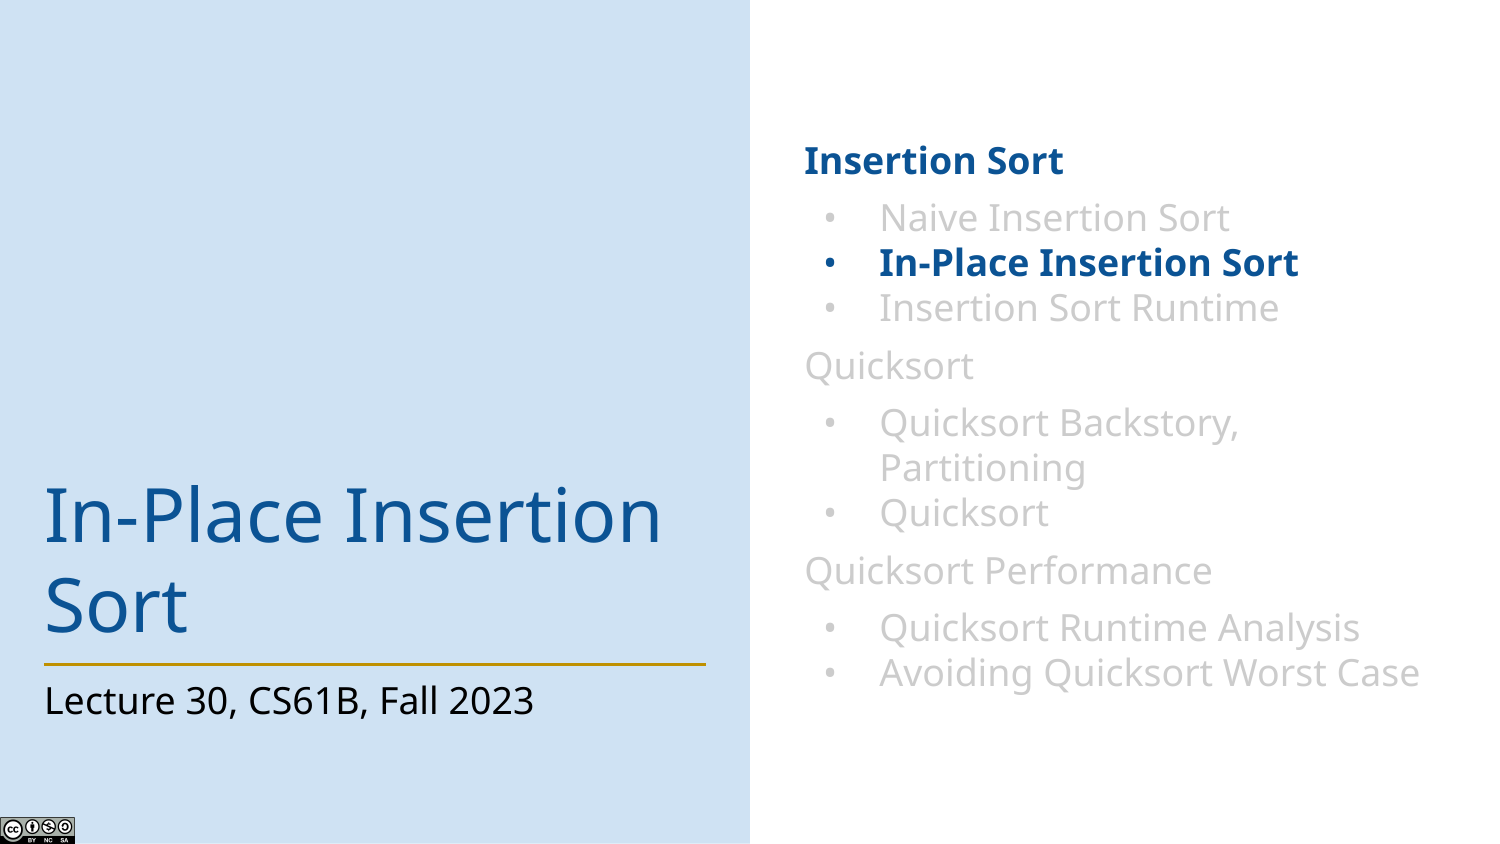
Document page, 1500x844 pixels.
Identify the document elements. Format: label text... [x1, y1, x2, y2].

subtitle Lecture 30, CS61B, Fall 2023 [29, 667, 712, 732]
list Insertion Sort Naive Insertion Sort In-Place Insertion Sort Insertion Sort Runtime Quicksort Quicksort Backstory, Partitioning Quicksort Quicksort Performance Quicksort Runtime Analysis Avoiding Quicksort Worst Case [789, 65, 1446, 765]
picture [0, 817, 75, 844]
title In-Place Insertion Sort [29, 328, 692, 663]
